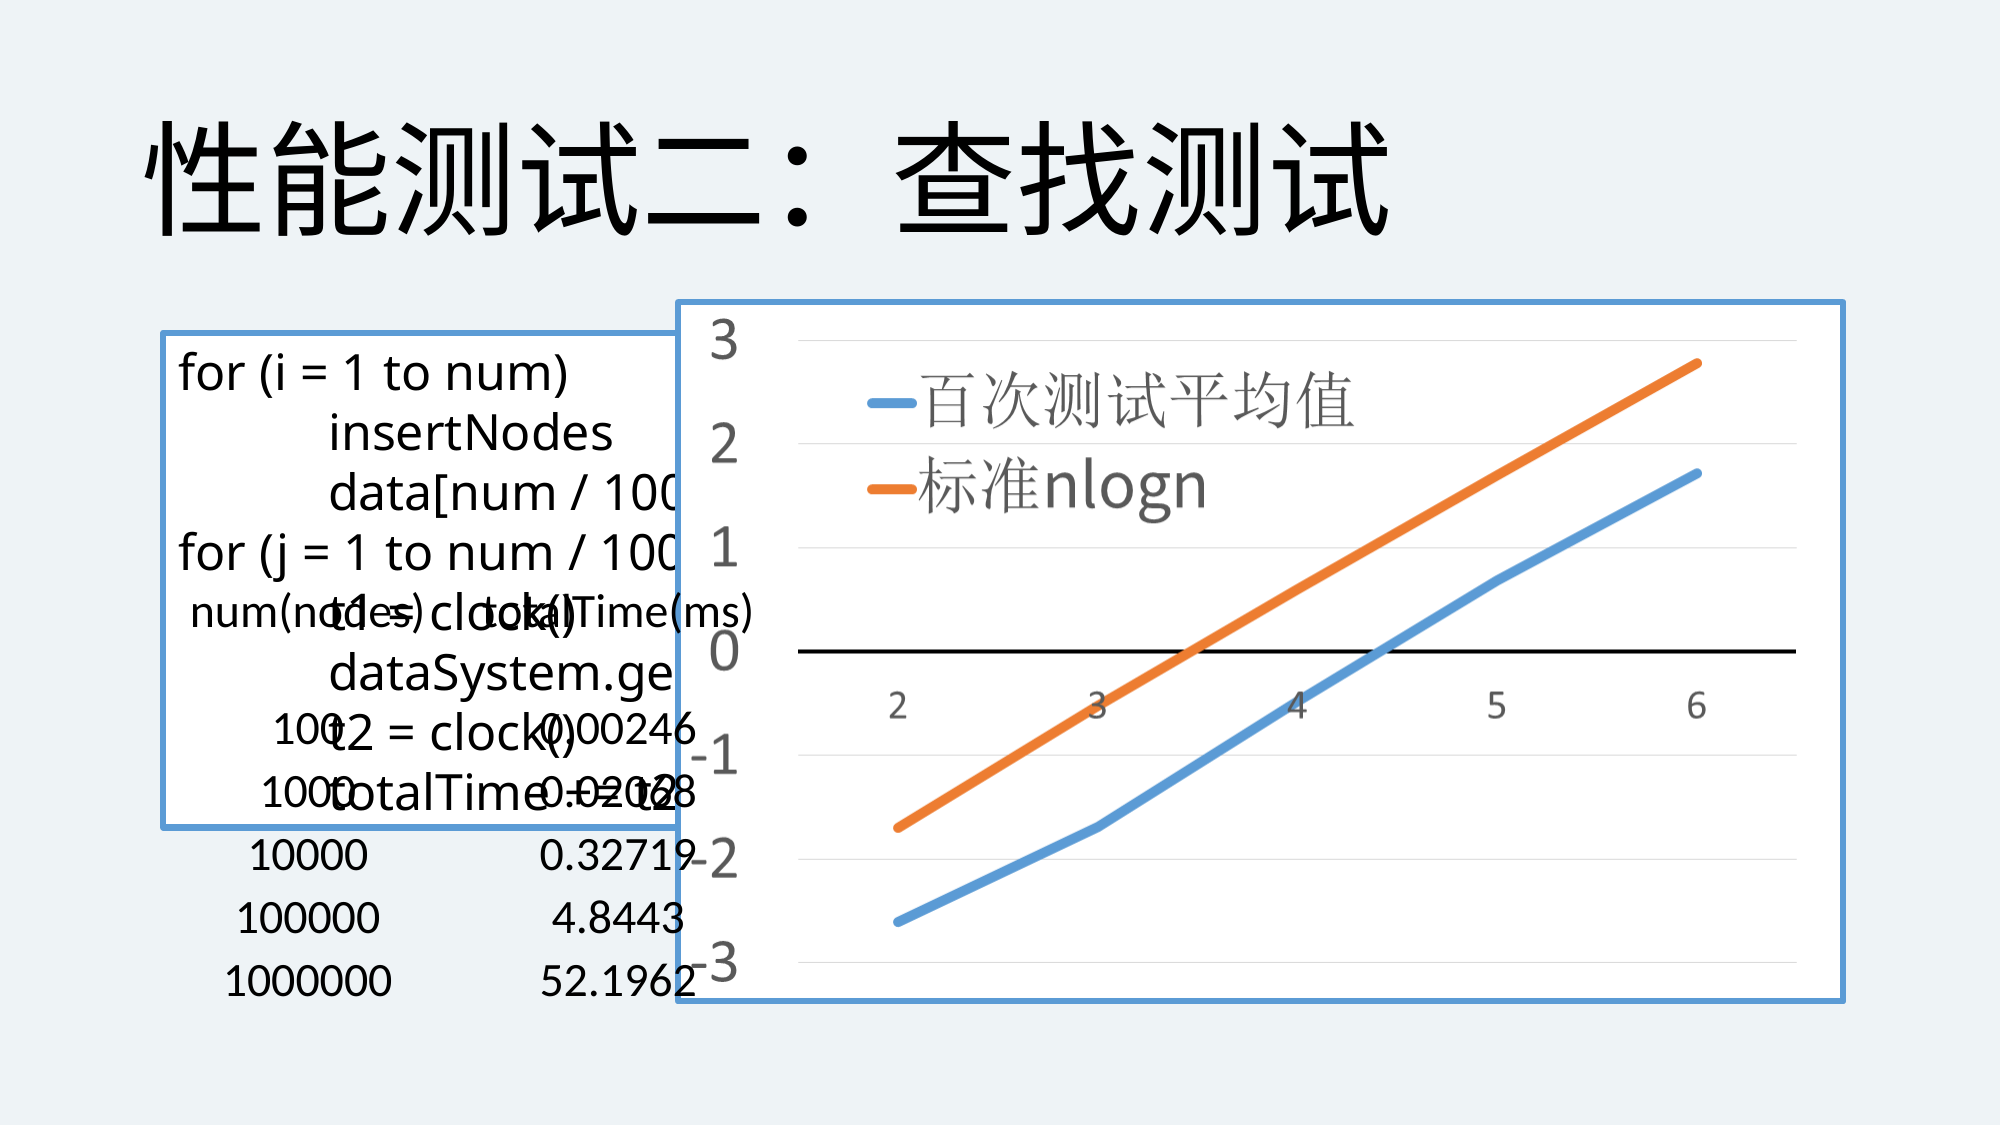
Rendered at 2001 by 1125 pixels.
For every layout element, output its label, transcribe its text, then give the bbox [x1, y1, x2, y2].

table_header totalTime(ms) [444, 584, 669, 701]
table_cell 0.00246 [444, 701, 669, 764]
table_cell 10000 [172, 827, 444, 890]
table_cell 1000000 [172, 953, 444, 1016]
table_cell 0.02068 [444, 764, 669, 827]
table_cell 100000 [172, 890, 444, 953]
table_header num(nodes) [172, 584, 444, 701]
text_box 性能测试二：查找测试 [127, 93, 1407, 259]
picture [674, 299, 1847, 1005]
table_cell 52.1962 [444, 953, 793, 1016]
text_box for (i = 1 to num) insertNodes data[num / 100] = getRandomNodes for (j = 1 to num / 100) t1 = clock() dataSystem.getItem(data[j]) t2 = clock() totalTime += t2 – t1 [163, 332, 669, 828]
table_cell 1000 [172, 764, 444, 827]
table_cell 4.8443 [444, 890, 669, 953]
table_cell 100 [172, 701, 444, 764]
table_cell 0.32719 [444, 827, 669, 890]
